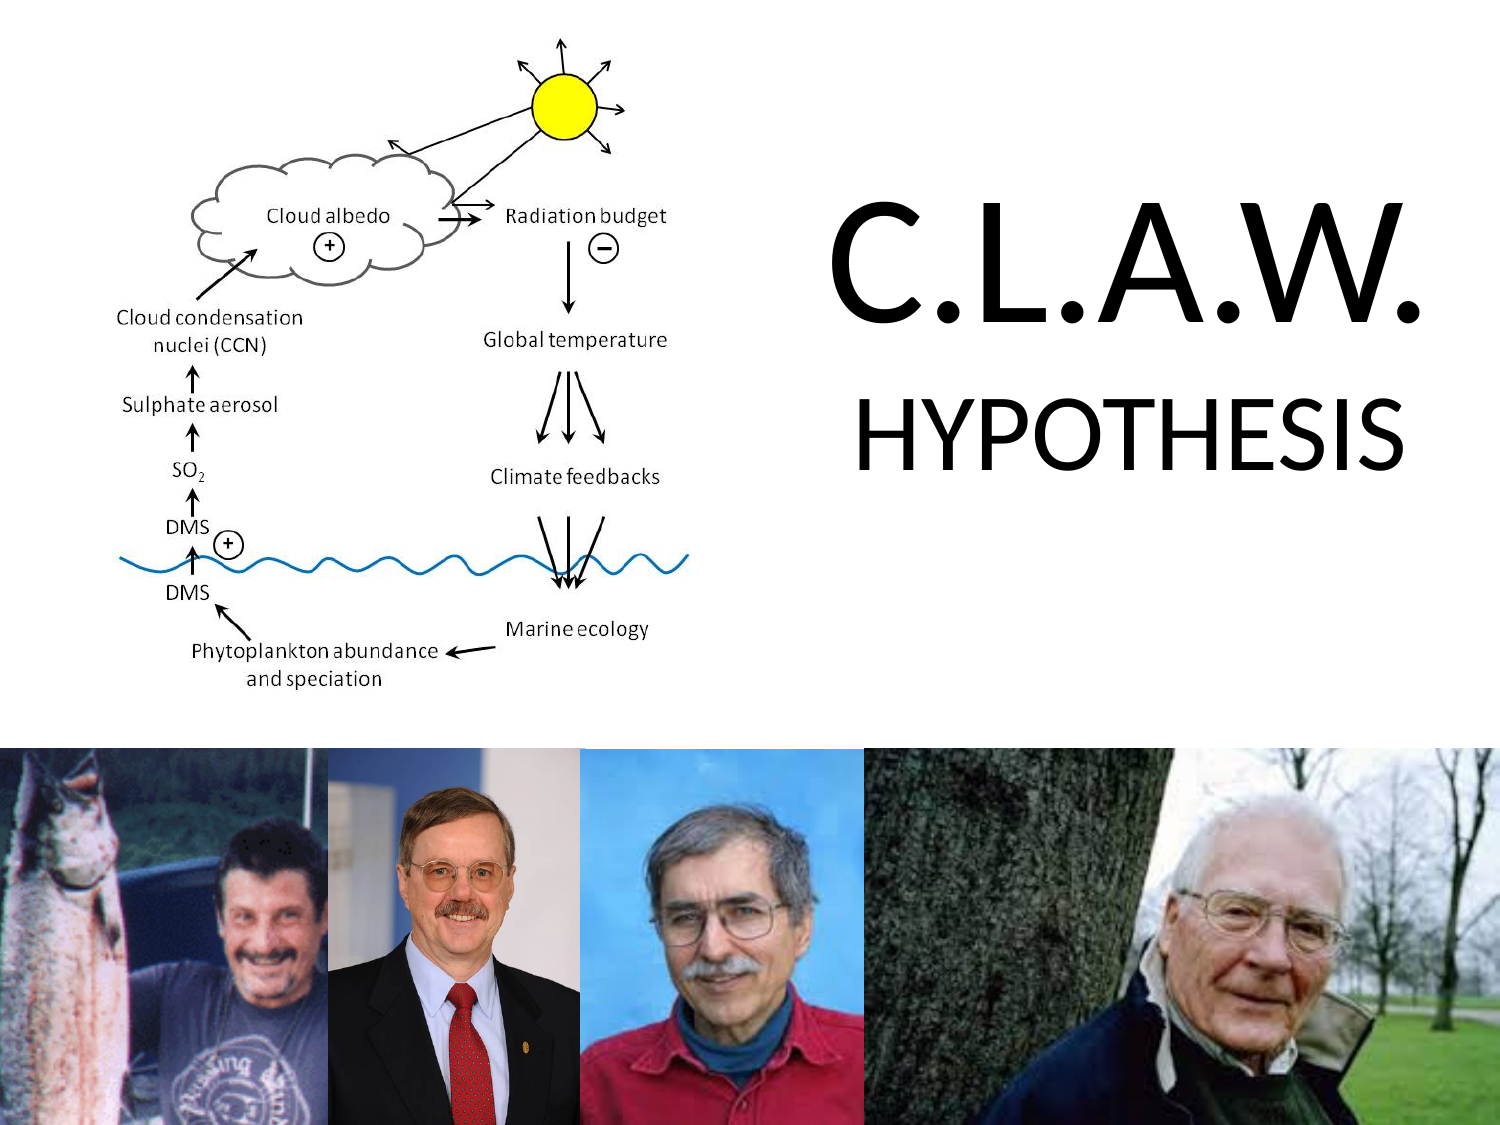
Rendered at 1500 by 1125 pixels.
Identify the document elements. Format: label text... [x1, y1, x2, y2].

picture [111, 26, 690, 716]
title C.L.A.W. HYPOTHESIS [803, 114, 1456, 516]
picture [0, 747, 1500, 1125]
